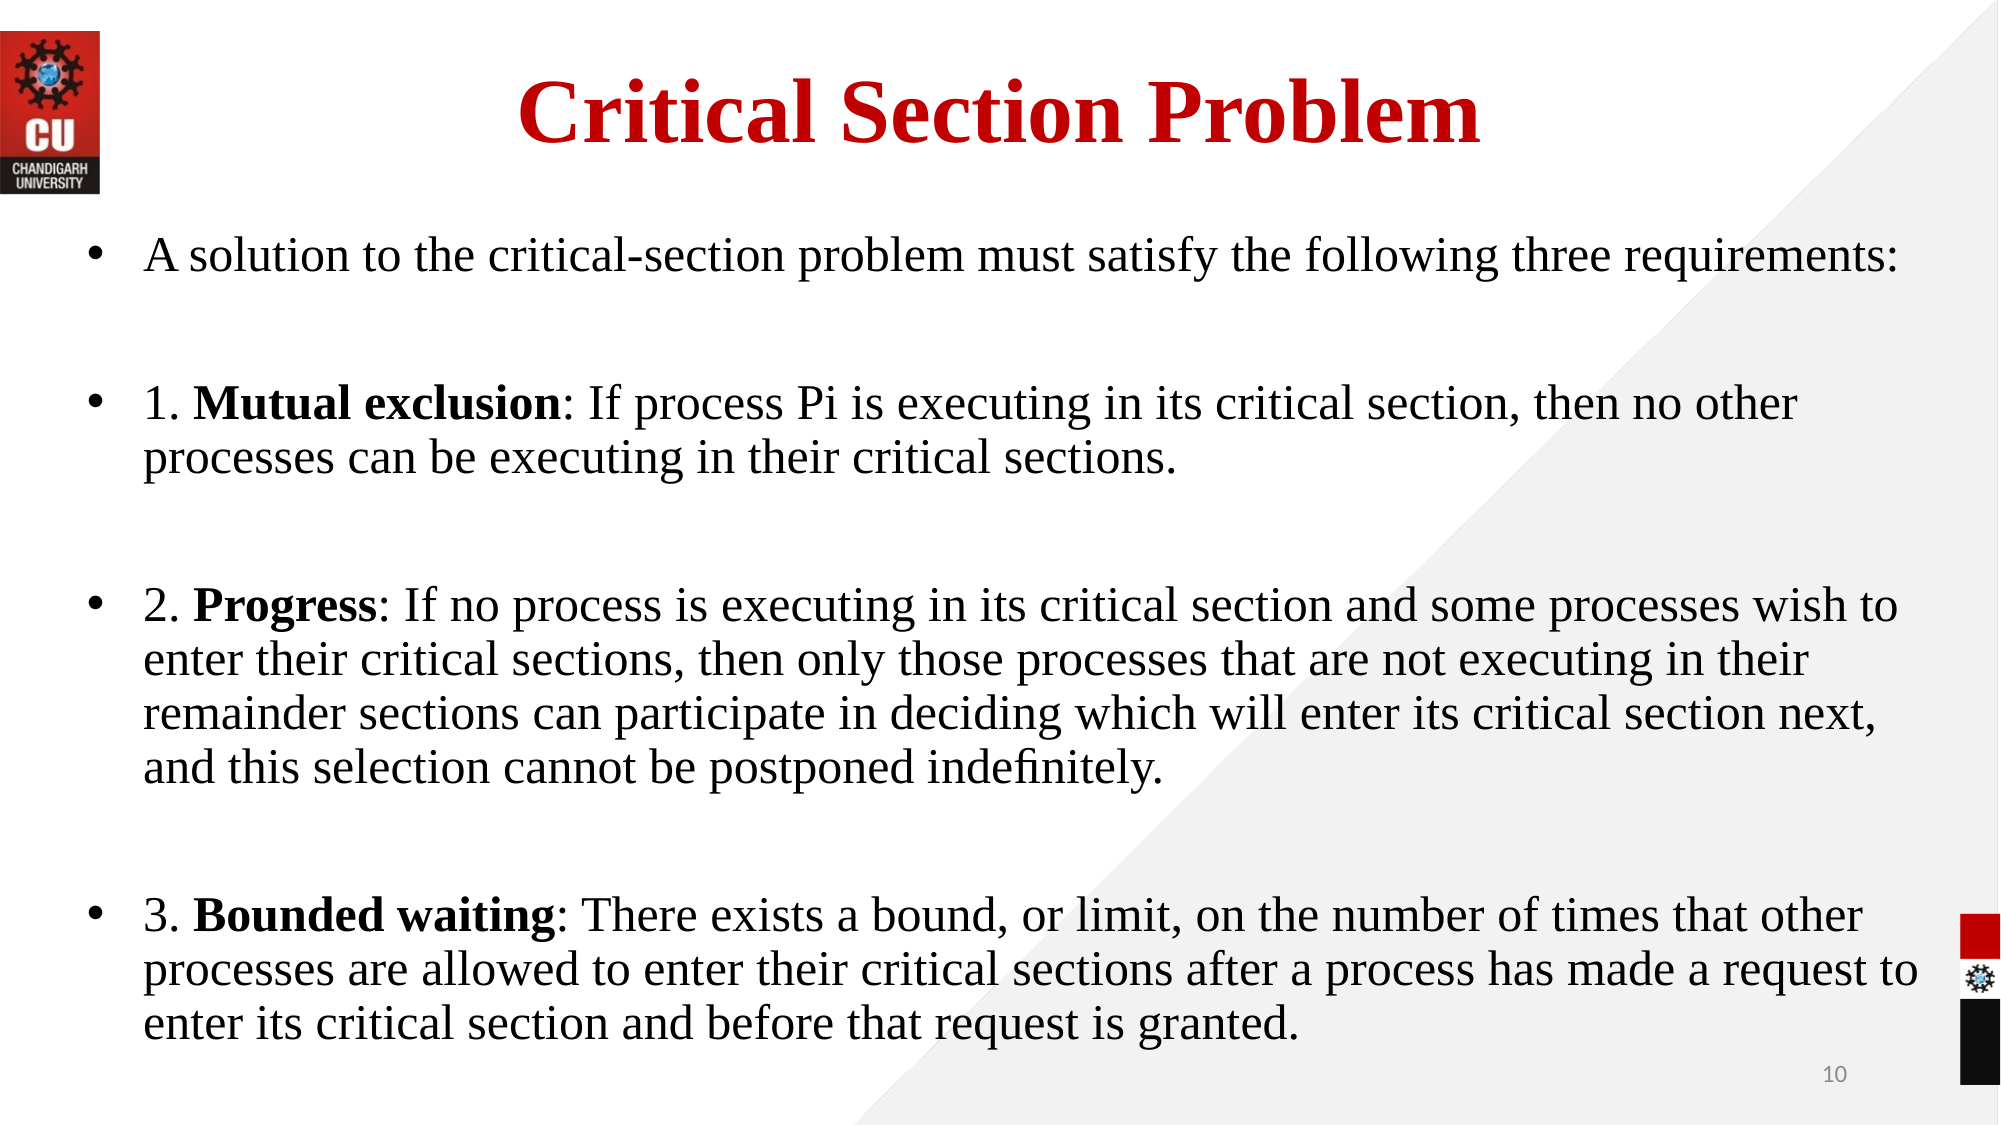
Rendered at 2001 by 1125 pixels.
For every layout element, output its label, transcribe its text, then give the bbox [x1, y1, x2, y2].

list A solution to the critical-section problem must satisfy the following three requirements: 1. Mutual exclusion: If process Pi is executing in its critical section, then no other processes can be executing in their critical sections. 2. Progress: If no process is executing in its critical section and some processes wish to enter their critical sections, then only those processes that are not executing in their remainder sections can participate in deciding which will enter its critical section next, and this selection cannot be postponed indeﬁnitely. 3. Bounded waiting: There exists a bound, or limit, on the number of times that other processes are allowed to enter their critical sections after a process has made a request to enter its critical section and before that request is granted. [71, 221, 1937, 1122]
title Critical Section Problem [137, 3, 1863, 221]
slide_number 10 [1412, 1042, 1863, 1103]
picture [0, 0, 2001, 1125]
